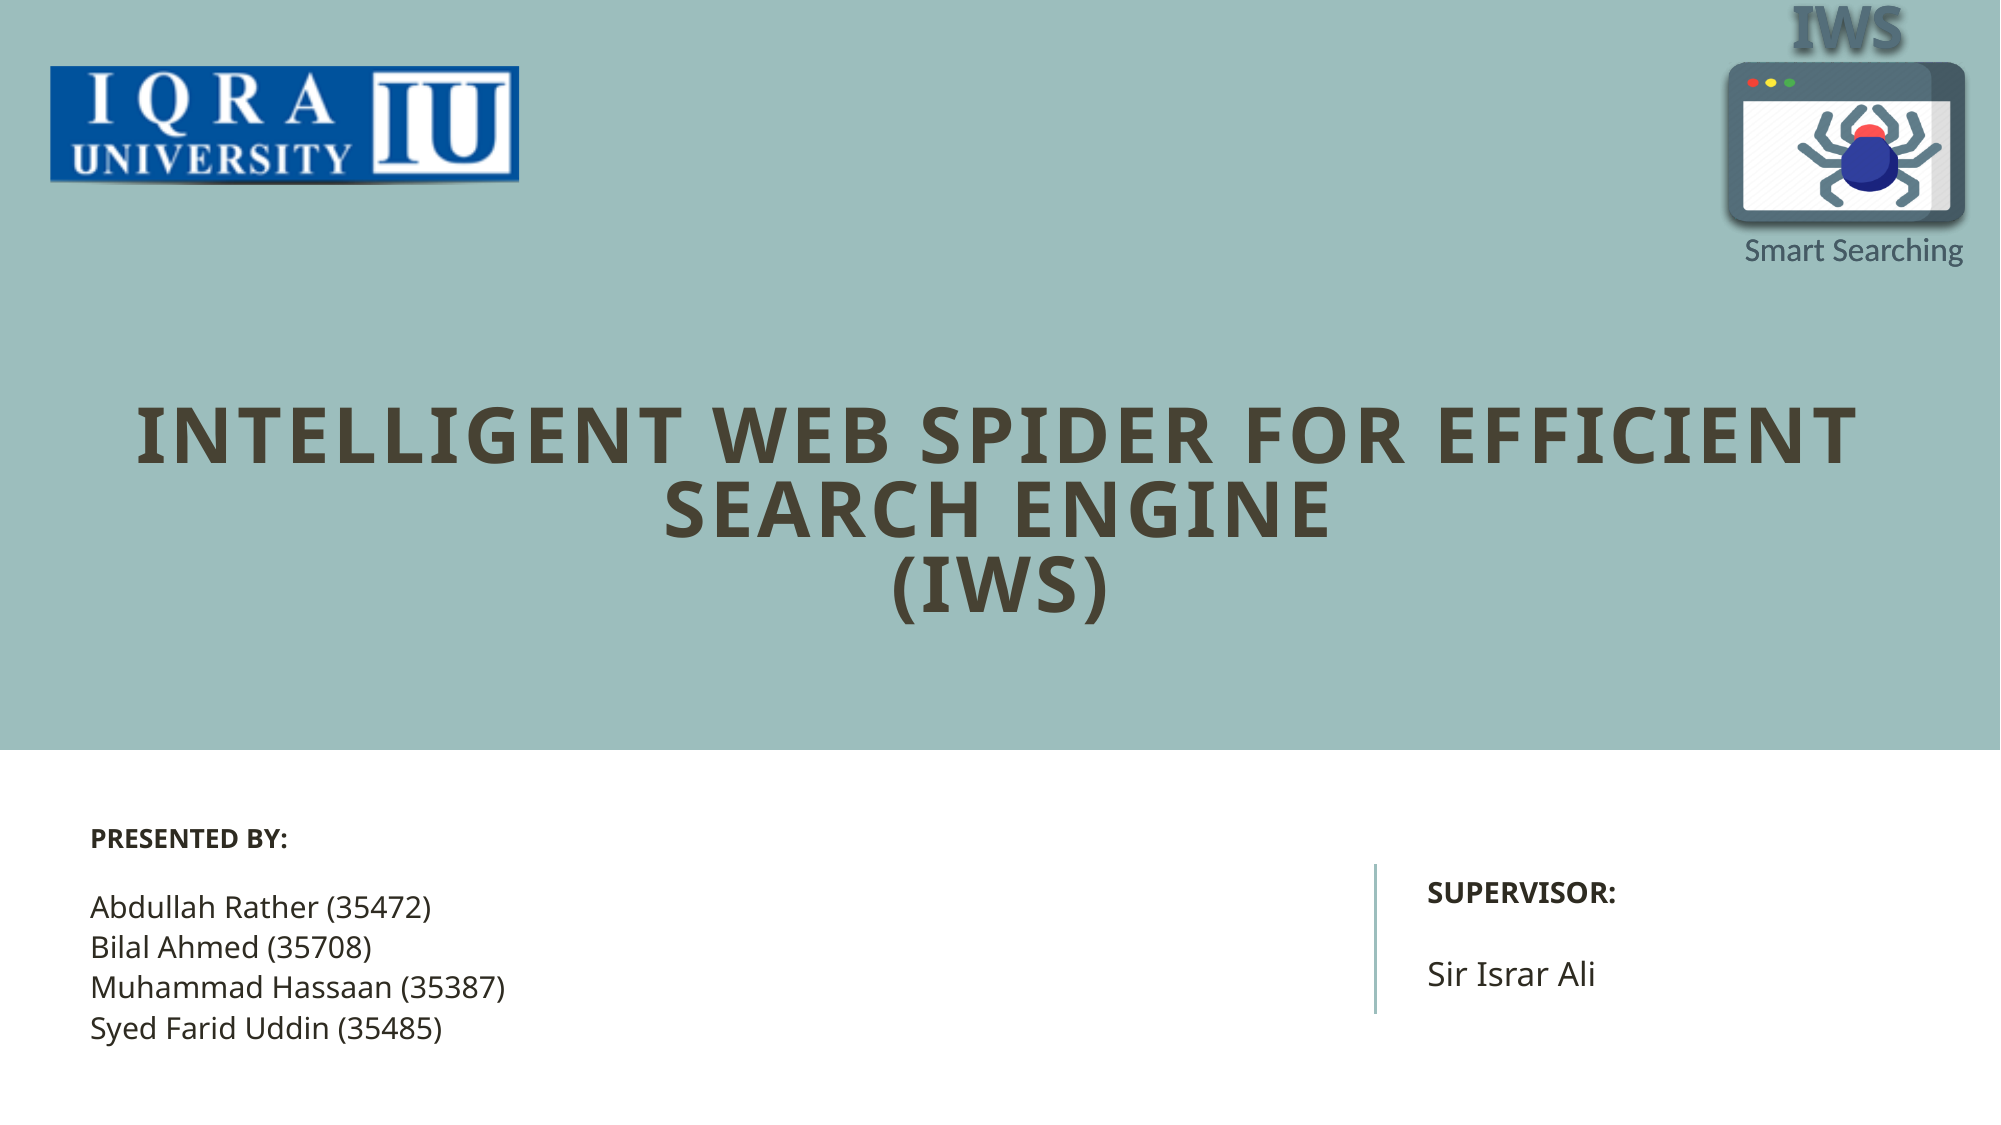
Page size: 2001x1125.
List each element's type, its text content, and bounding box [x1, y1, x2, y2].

subtitle SUPERVISOR: Sir Israr Ali [1412, 813, 1938, 1054]
text_box PRESENTED BY: Abdullah Rather (35472) Bilal Ahmed (35708) Muhammad Hassaan (35387) Syed Farid Uddin (35485) [74, 813, 600, 1054]
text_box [1701, 0, 1996, 278]
picture [50, 65, 520, 185]
title Intelligent Web spider for efficient search engine (IWS) [0, 395, 2000, 636]
